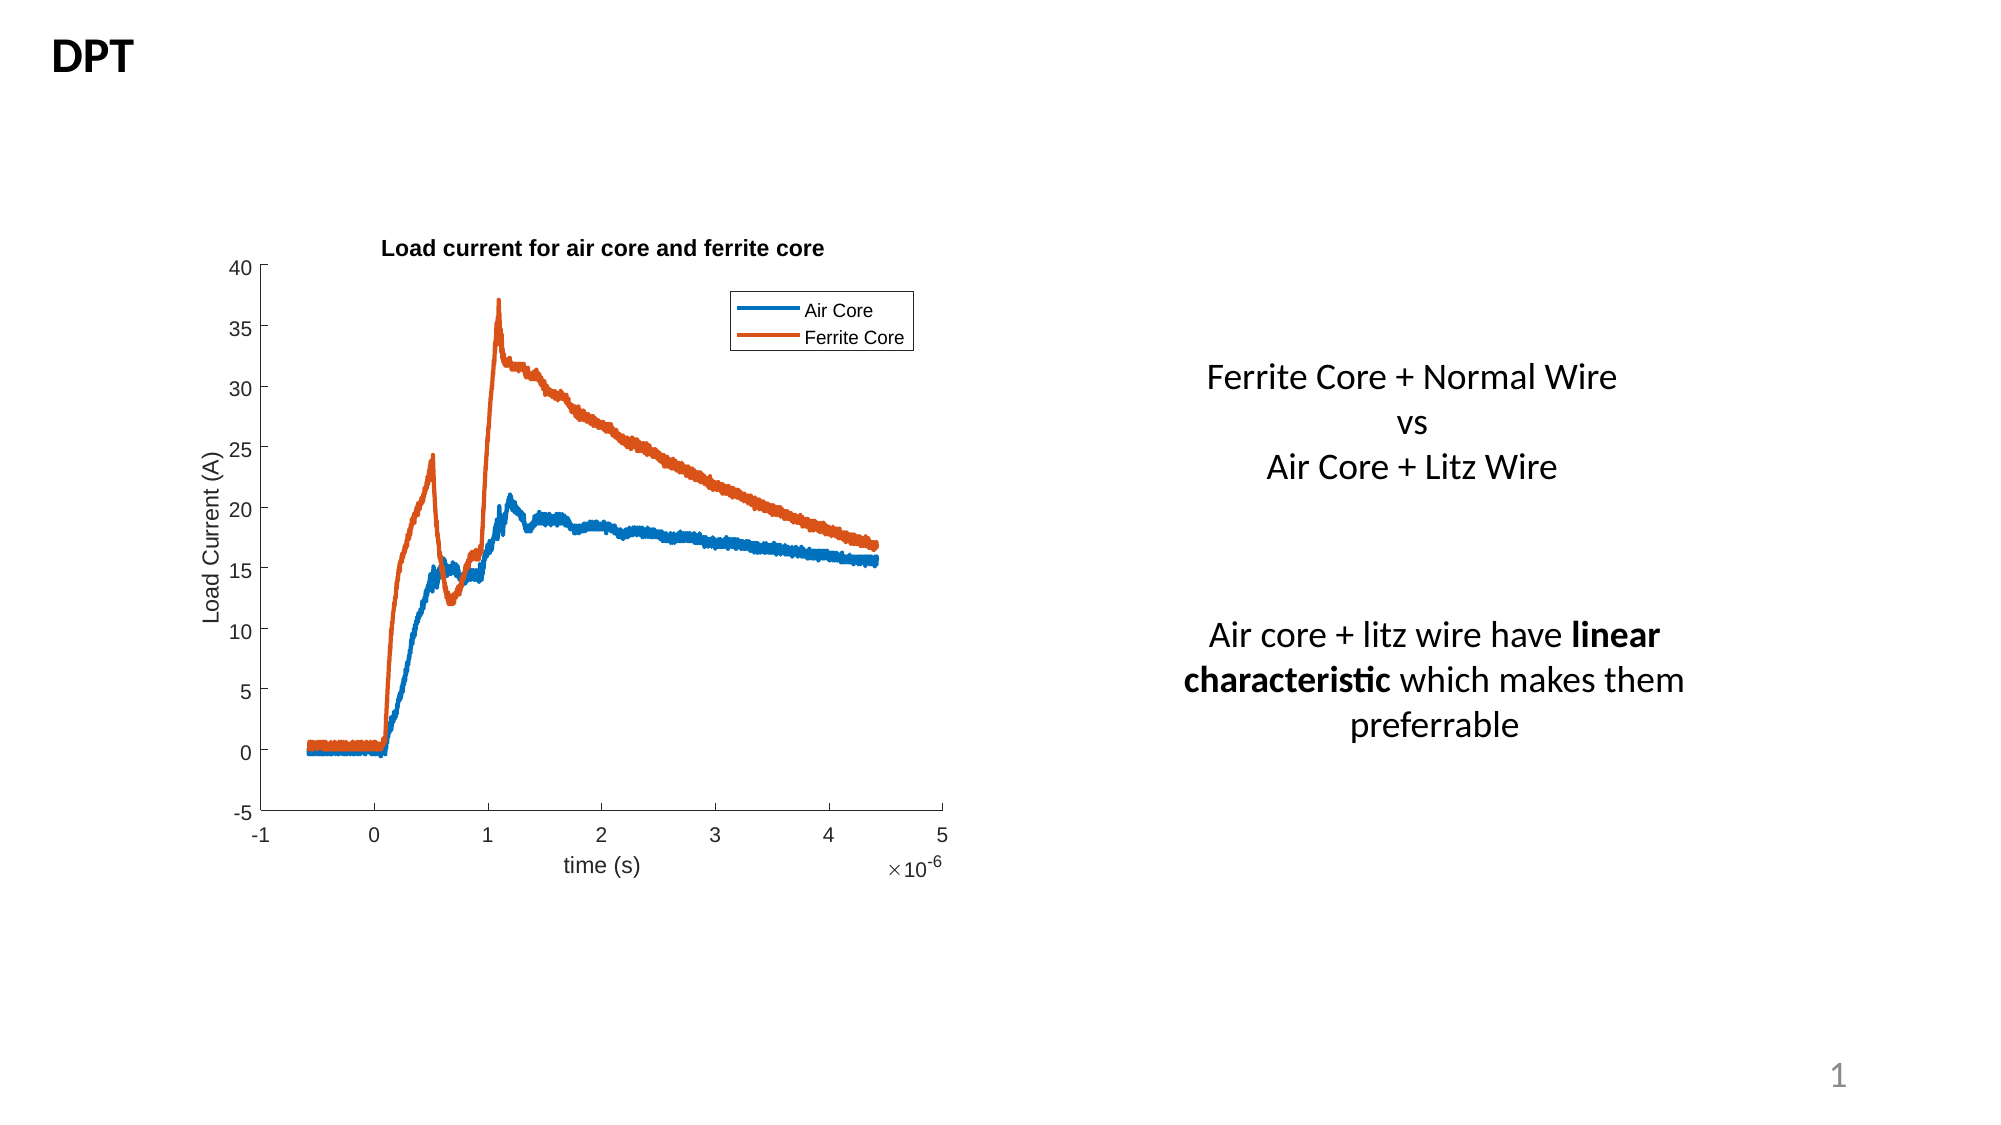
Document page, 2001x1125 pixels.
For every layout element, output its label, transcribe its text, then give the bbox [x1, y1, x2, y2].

text_box DPT [36, 15, 627, 90]
slide_number 1 [1412, 1042, 1863, 1103]
picture [146, 215, 1025, 882]
text_box Ferrite Core + Normal Wire vs Air Core + Litz Wire [1088, 344, 1737, 495]
text_box Air core + litz wire have linear characteristic which makes them preferrable [1133, 602, 1737, 753]
